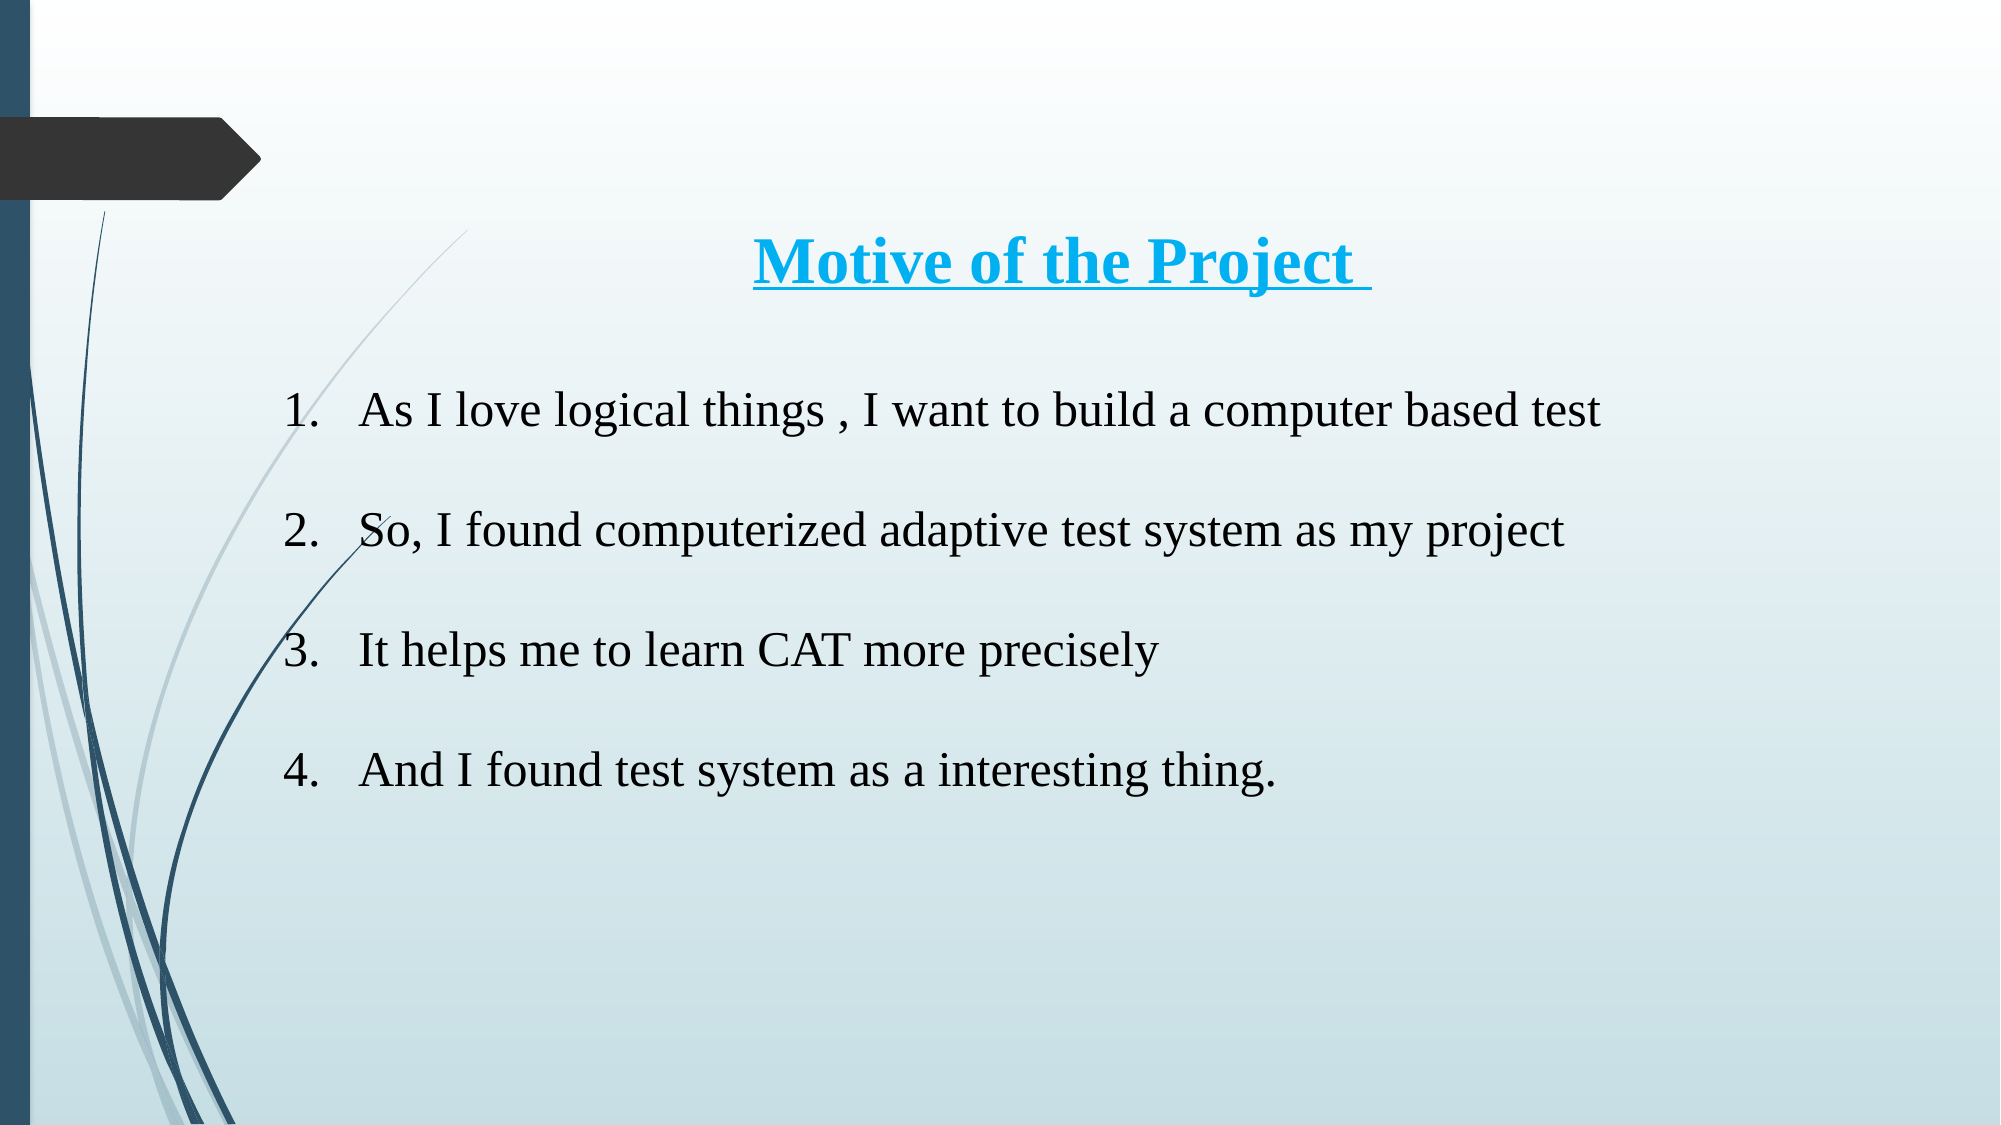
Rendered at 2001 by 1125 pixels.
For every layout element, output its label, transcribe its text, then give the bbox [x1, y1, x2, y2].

text_box Motive of the Project As I love logical things , I want to build a computer based test So, I found computerized adaptive test system as my project It helps me to learn CAT more precisely And I found test system as a interesting thing. [268, 209, 1857, 864]
